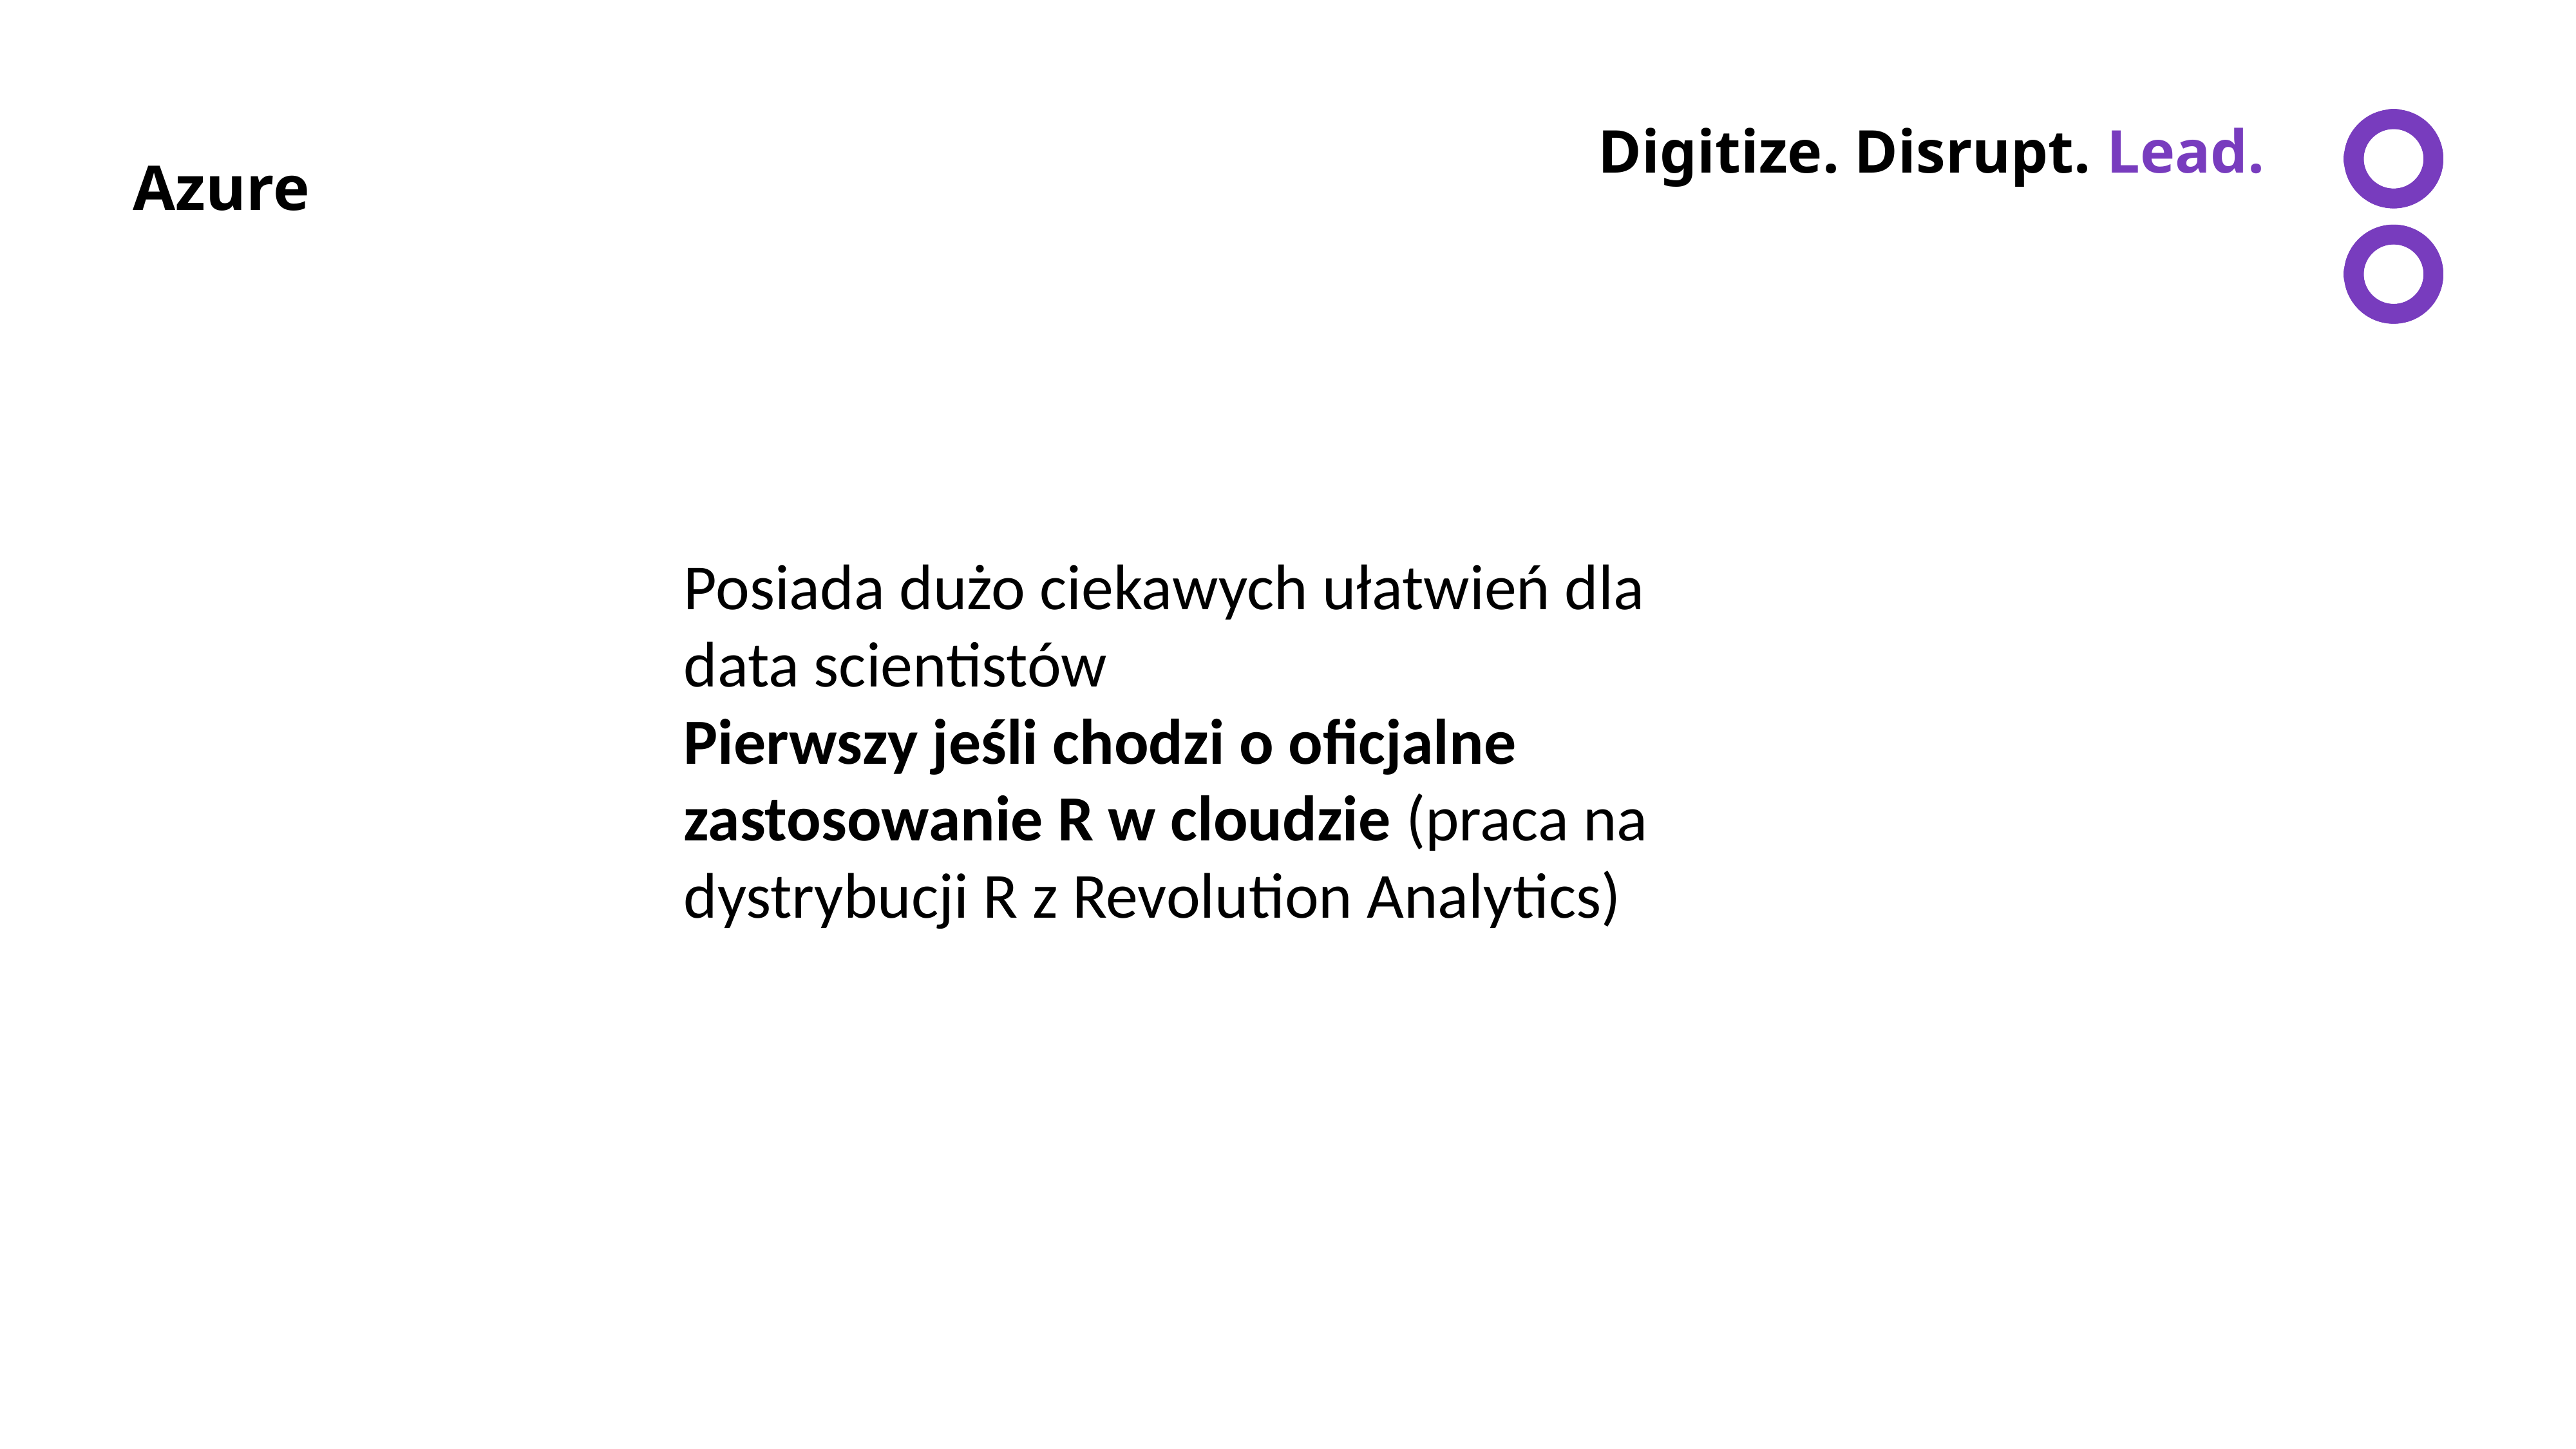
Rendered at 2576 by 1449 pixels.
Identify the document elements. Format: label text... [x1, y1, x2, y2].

picture [2344, 109, 2443, 324]
text_box Posiada dużo ciekawych ułatwień dla data scientistów Pierwszy jeśli chodzi o oficjalne zastosowanie R w cloudzie (praca na dystrybucji R z Revolution Analytics) [674, 540, 1664, 1014]
subtitle Azure [133, 121, 1494, 219]
